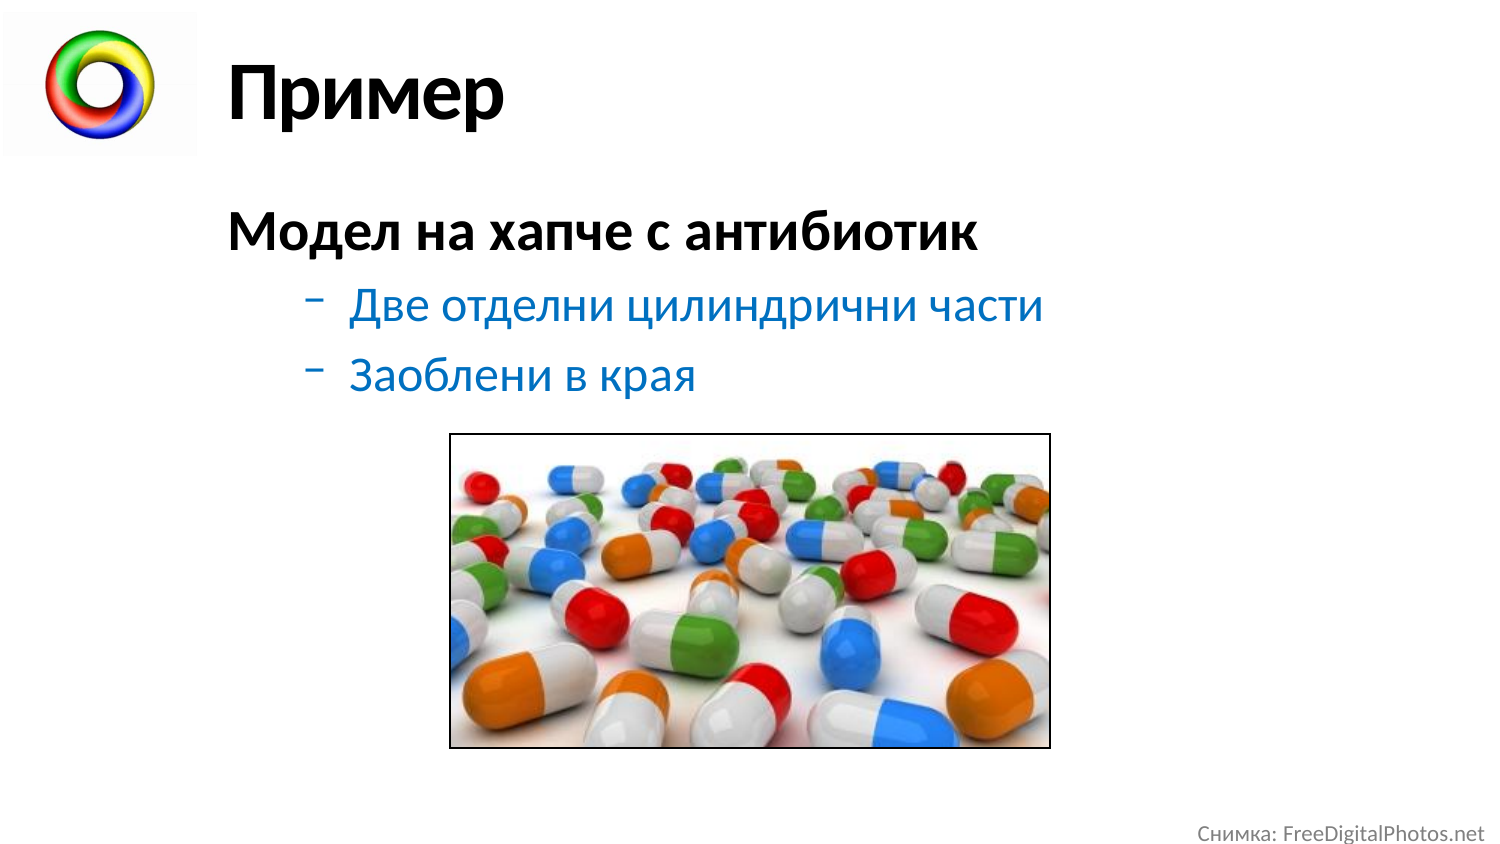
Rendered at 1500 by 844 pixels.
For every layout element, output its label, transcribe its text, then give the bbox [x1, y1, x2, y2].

title Пример [212, 21, 1500, 150]
text_box Снимка: FreeDigitalPhotos.net [1175, 811, 1500, 844]
picture [3, 12, 197, 156]
picture [449, 434, 1051, 749]
list Модел на хапче с антибиотик Две отделни цилиндрични части Заоблени в края [212, 184, 1500, 797]
